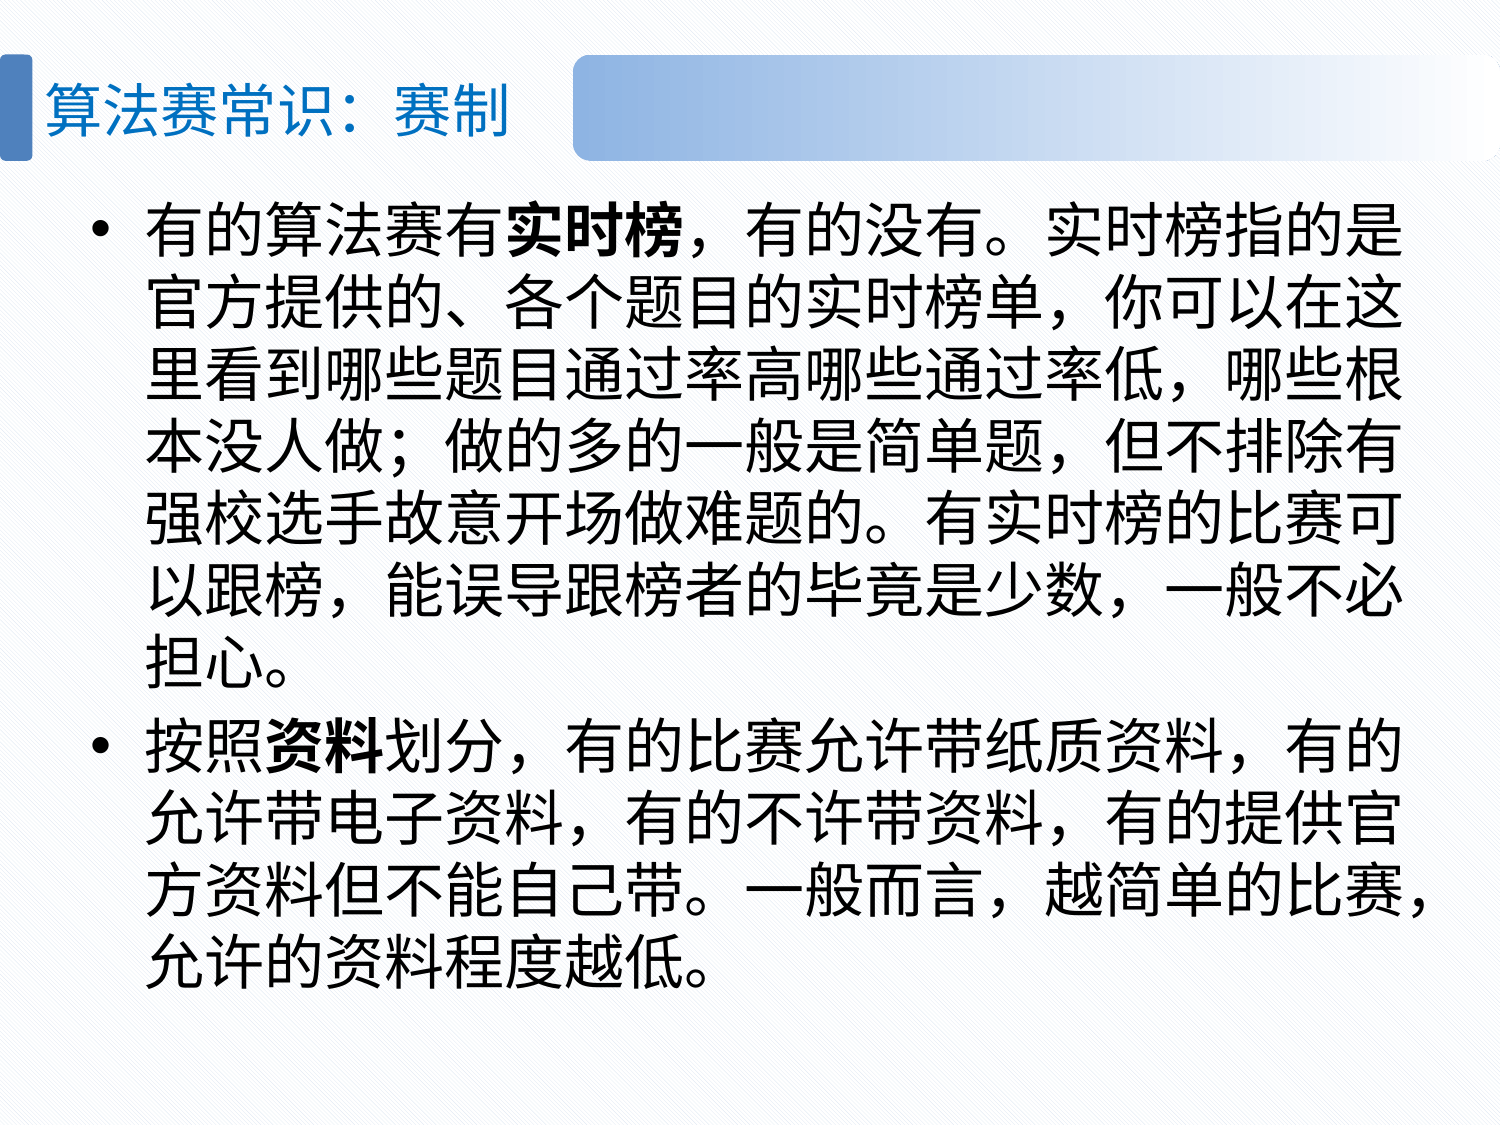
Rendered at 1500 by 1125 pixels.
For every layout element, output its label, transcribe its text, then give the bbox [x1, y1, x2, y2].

title 算法赛常识：赛制 [29, 56, 573, 161]
list 有的算法赛有实时榜，有的没有。实时榜指的是官方提供的、各个题目的实时榜单，你可以在这里看到哪些题目通过率高哪些通过率低，哪些根本没人做；做的多的一般是简单题，但不排除有强校选手故意开场做难题的。有实时榜的比赛可以跟榜，能误导跟榜者的毕竟是少数，一般不必担心。 按照资料划分，有的比赛允许带纸质资料，有的允许带电子资料，有的不许带资料，有的提供官方资料但不能自己带。一般而言，越简单的比赛，允许的资料程度越低。 [75, 184, 1425, 1005]
